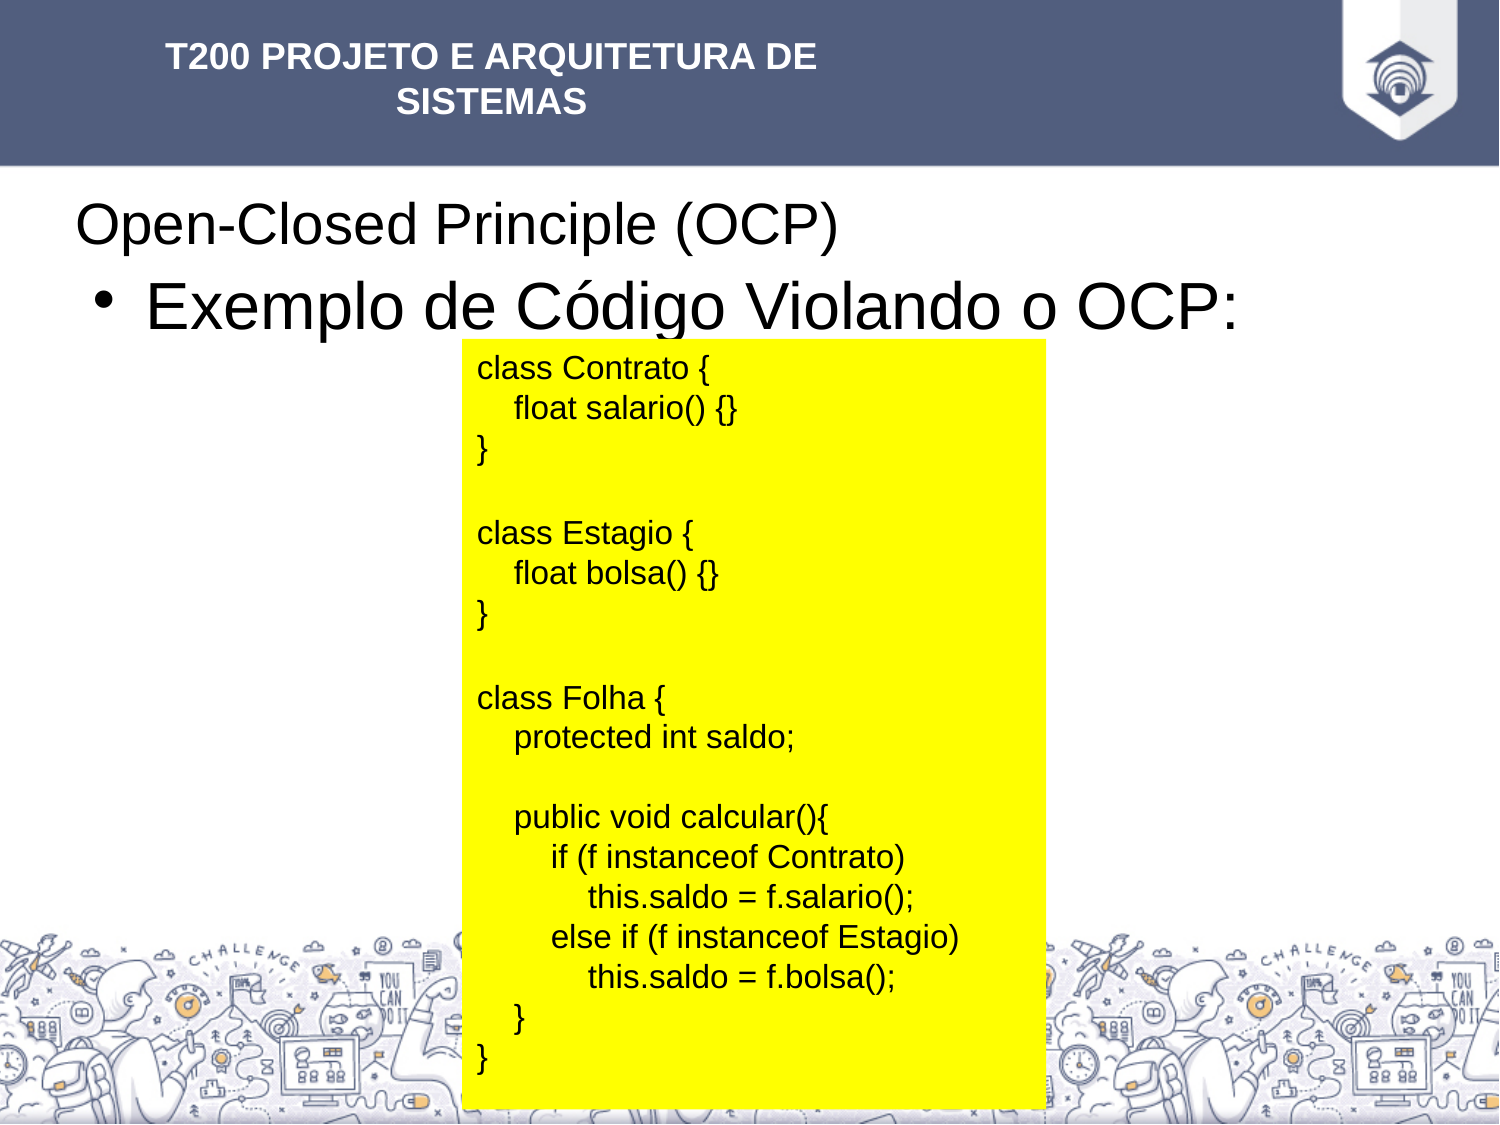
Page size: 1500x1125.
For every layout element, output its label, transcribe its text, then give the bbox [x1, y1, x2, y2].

list Exemplo de Código Violando o OCP: [75, 316, 1425, 916]
text_box class Contrato { float salario() {} } class Estagio { float bolsa() {} } class Folha { protected int saldo; public void calcular(){ if (f instanceof Contrato) this.saldo = f.salario(); else if (f instanceof Estagio) this.saldo = f.bolsa(); } } [462, 338, 1047, 1110]
picture [0, 0, 1499, 1124]
text_box Open-Closed Principle (OCP) [75, 127, 1425, 316]
